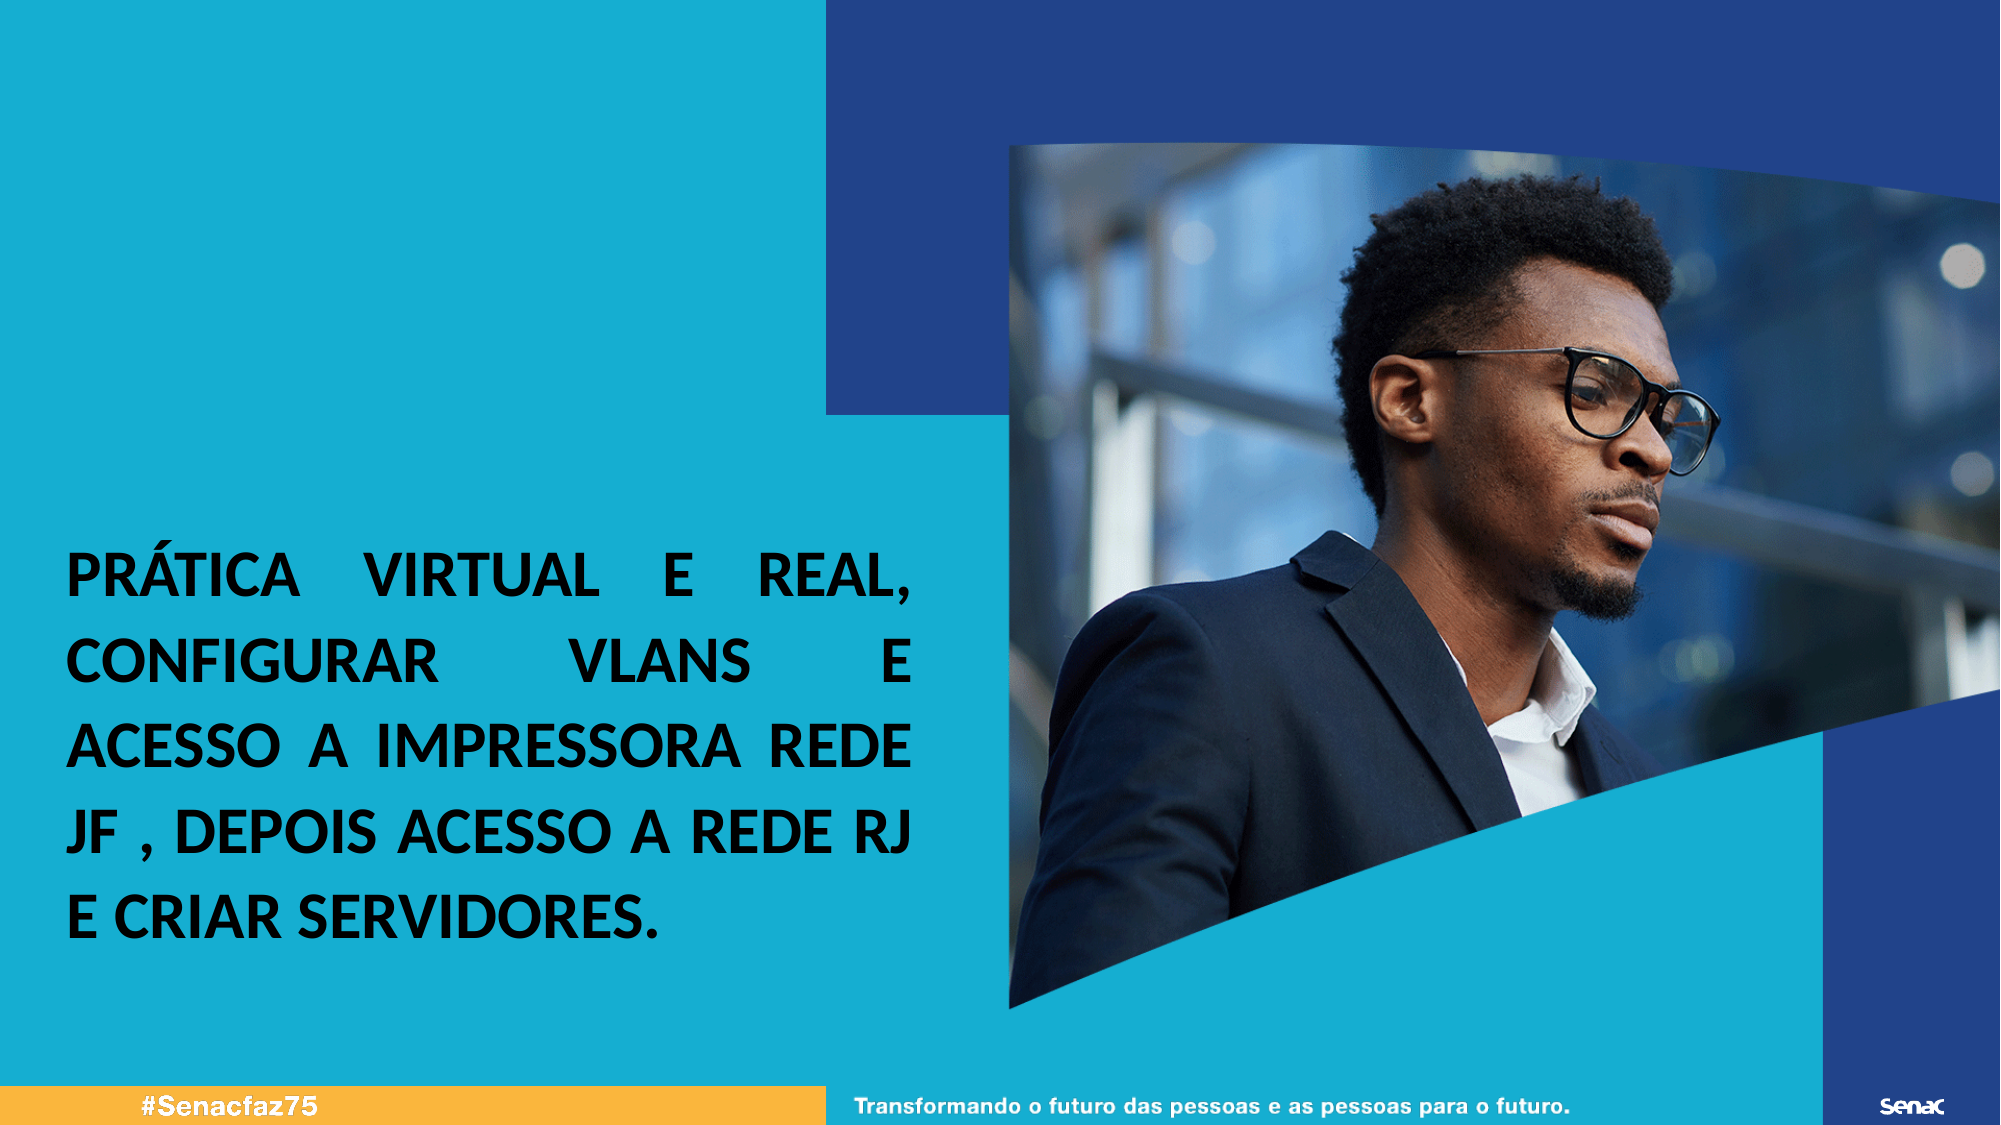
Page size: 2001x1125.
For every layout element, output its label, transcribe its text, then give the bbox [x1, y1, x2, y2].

text_box PRÁTICA VIRTUAL E REAL, CONFIGURAR VLANS E ACESSO A IMPRESSORA REDE JF , DEPOIS ACESSO A REDE RJ E CRIAR SERVIDORES. [52, 517, 929, 960]
picture [0, 0, 2000, 1125]
